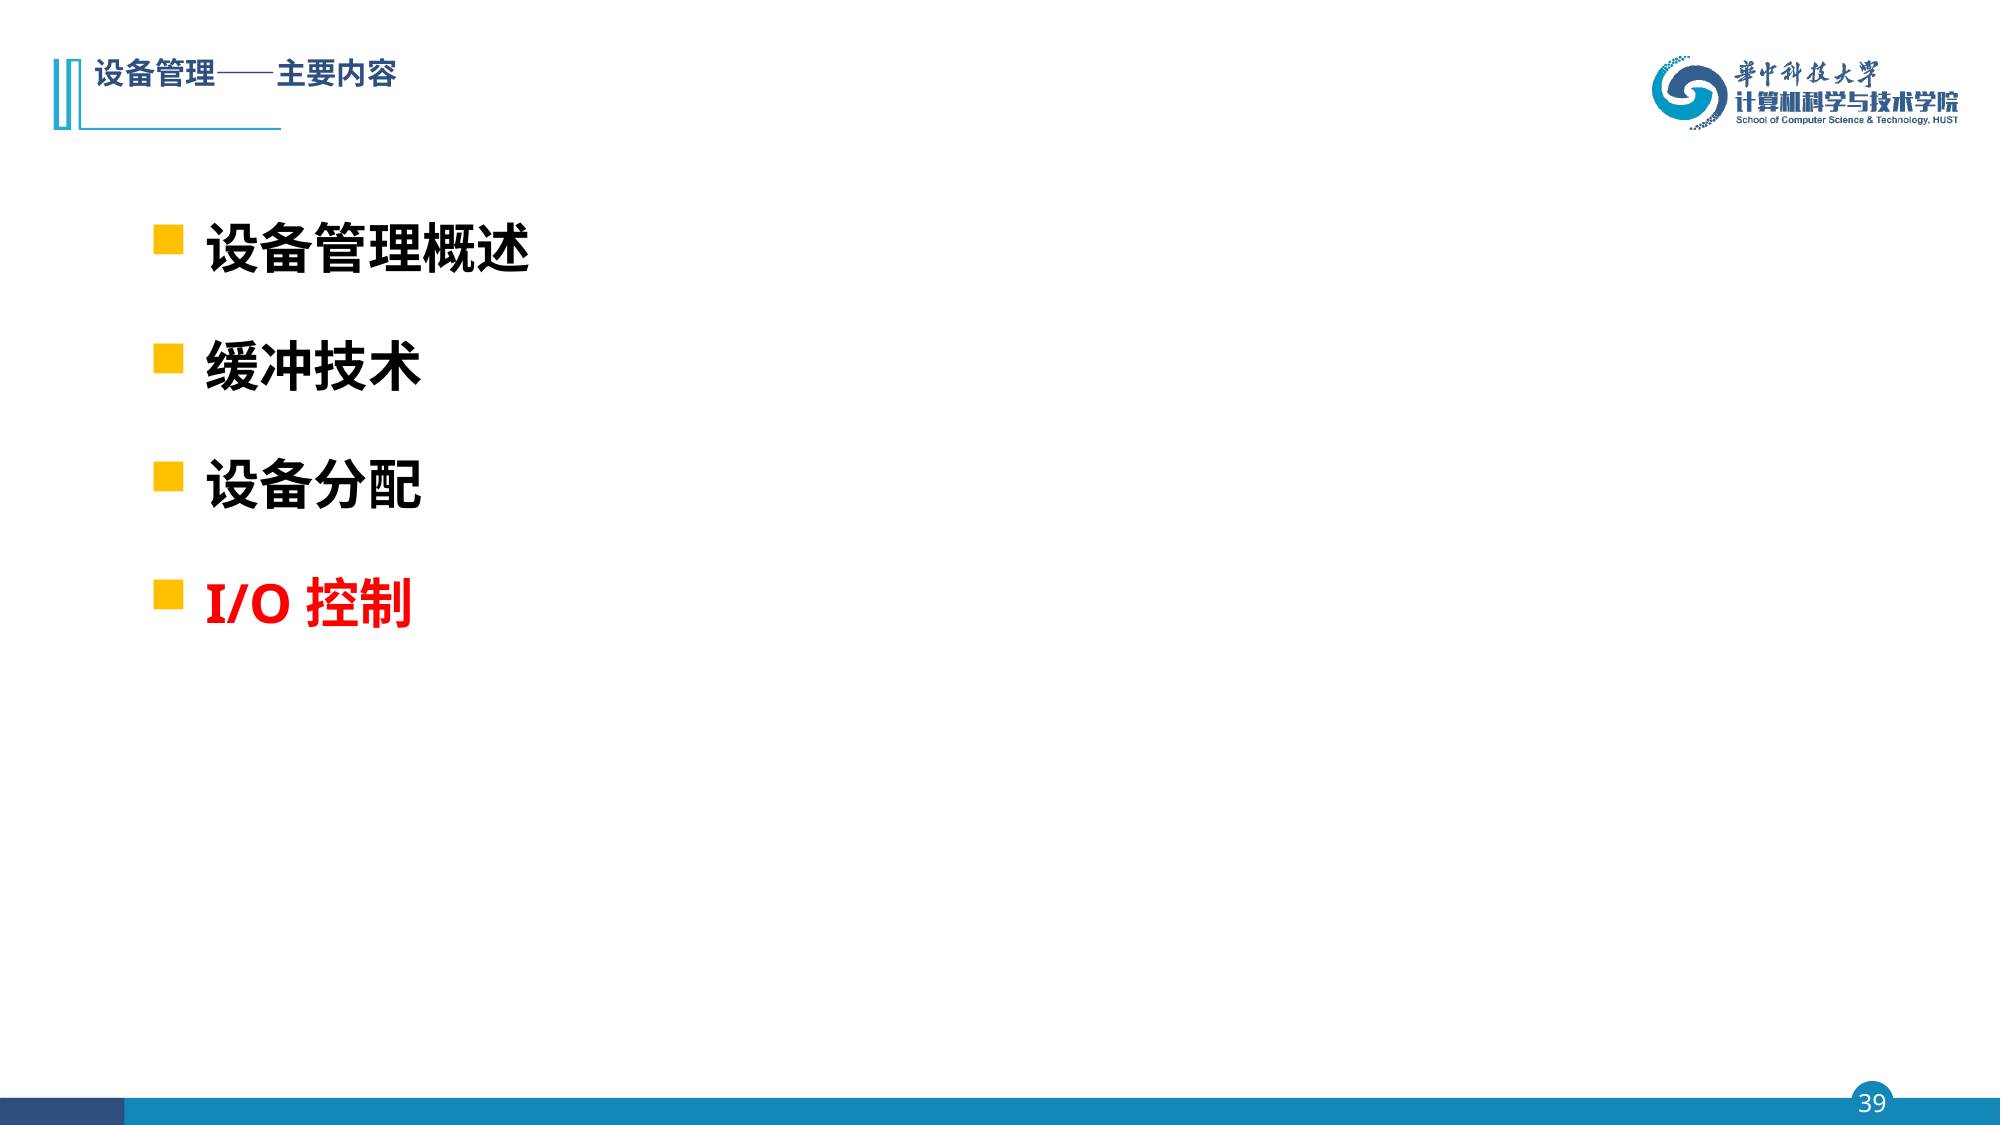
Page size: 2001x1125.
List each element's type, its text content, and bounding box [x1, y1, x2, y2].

text_box 设备管理概述 缓冲技术 设备分配 I/O控制 [134, 174, 1305, 642]
picture [1653, 56, 1678, 79]
title 设备管理——主要内容 [80, 51, 1653, 137]
picture [1653, 56, 1958, 130]
